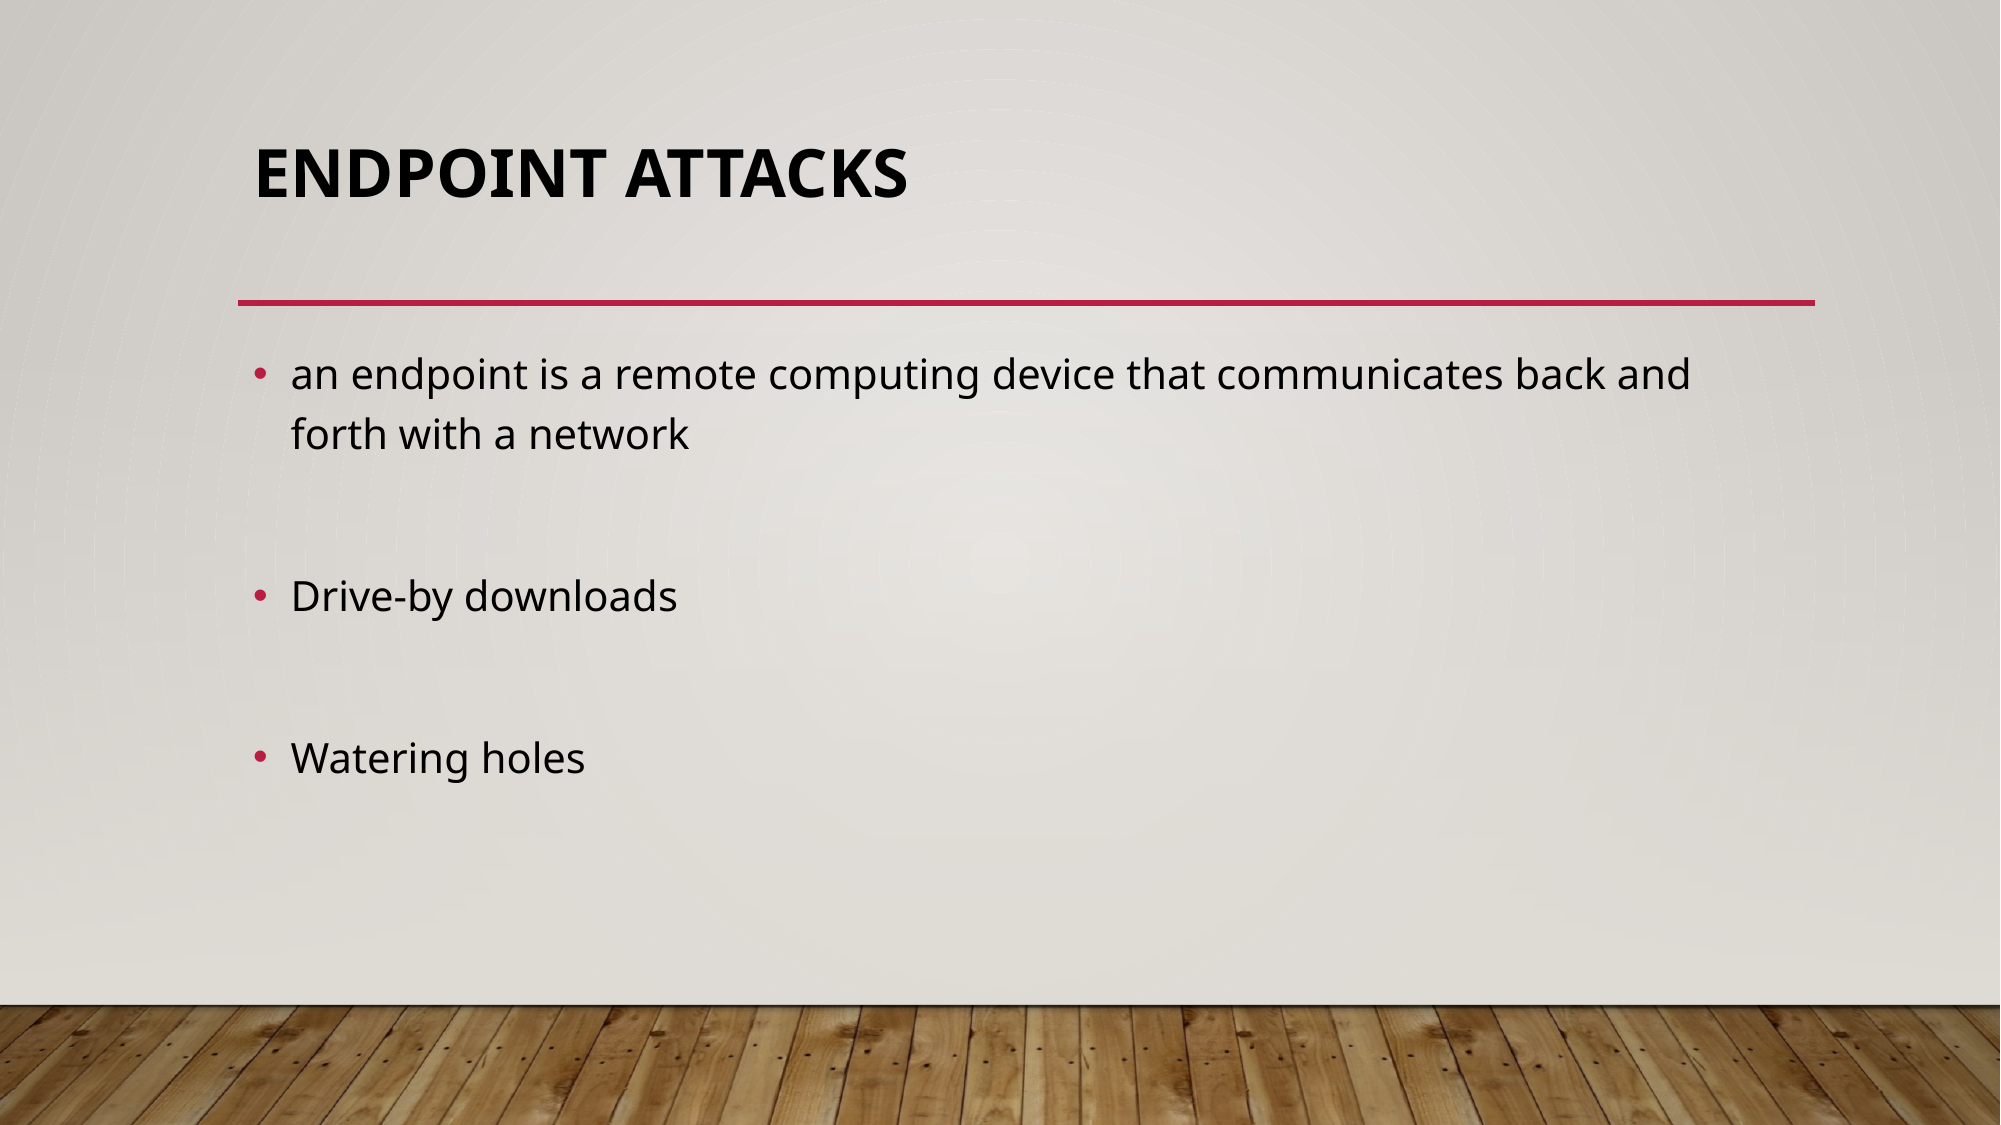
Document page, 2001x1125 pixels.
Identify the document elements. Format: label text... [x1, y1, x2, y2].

title Endpoint Attacks [238, 131, 1814, 305]
list an endpoint is a remote computing device that communicates back and forth with a network Drive-by downloads Watering holes [238, 330, 1814, 897]
picture [0, 1005, 2000, 1125]
